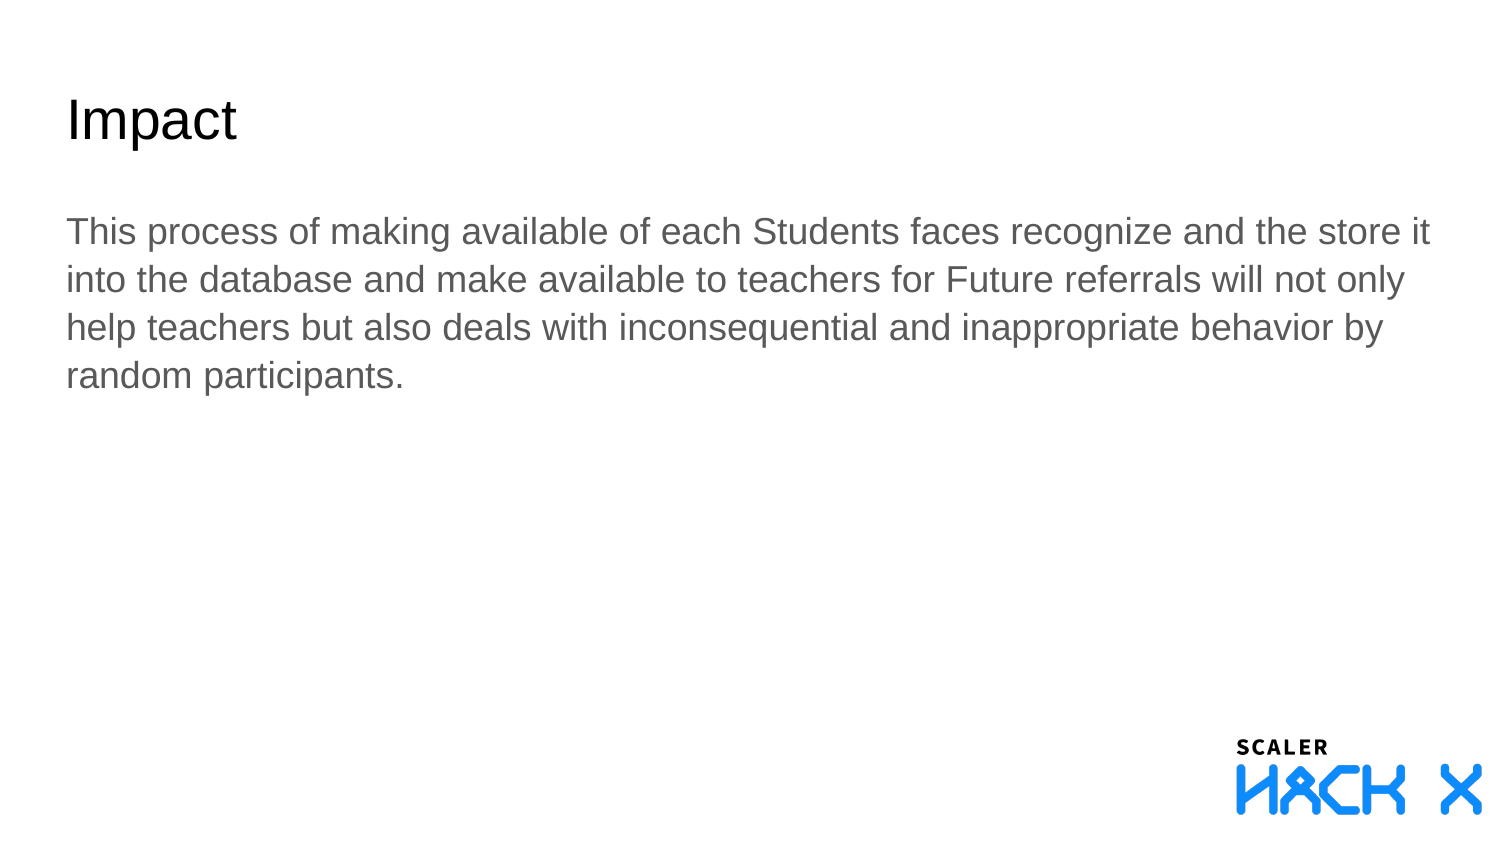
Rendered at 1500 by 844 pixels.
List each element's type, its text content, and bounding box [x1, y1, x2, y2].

list This process of making available of each Students faces recognize and the store it into the database and make available to teachers for Future referrals will not only help teachers but also deals with inconsequential and inappropriate behavior by random participants. [51, 189, 1449, 750]
picture [1218, 642, 1500, 844]
title Impact [51, 72, 1449, 167]
